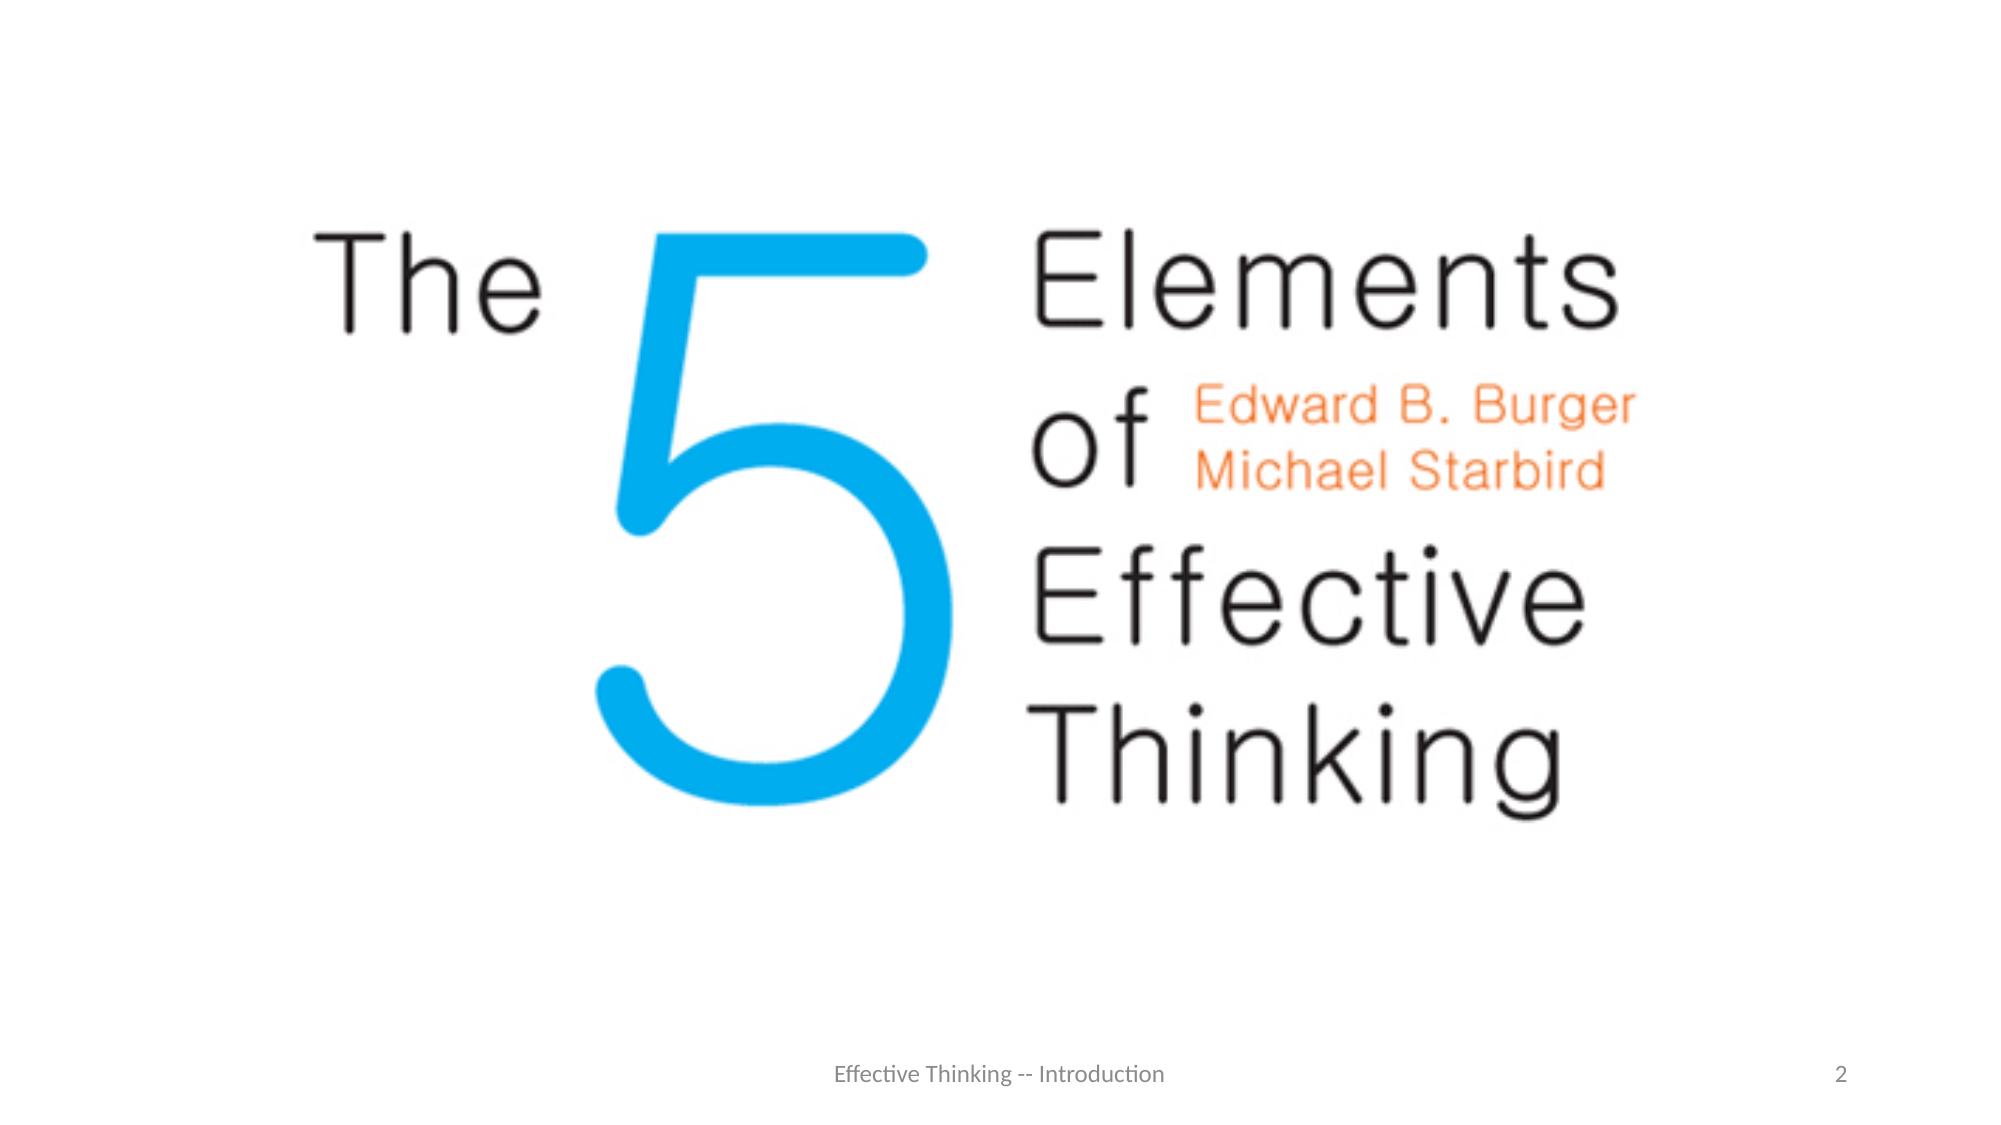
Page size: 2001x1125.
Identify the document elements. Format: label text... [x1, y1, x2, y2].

picture [80, 187, 1884, 850]
footer Effective Thinking -- Introduction [662, 1042, 1338, 1103]
slide_number 2 [1412, 1042, 1863, 1103]
